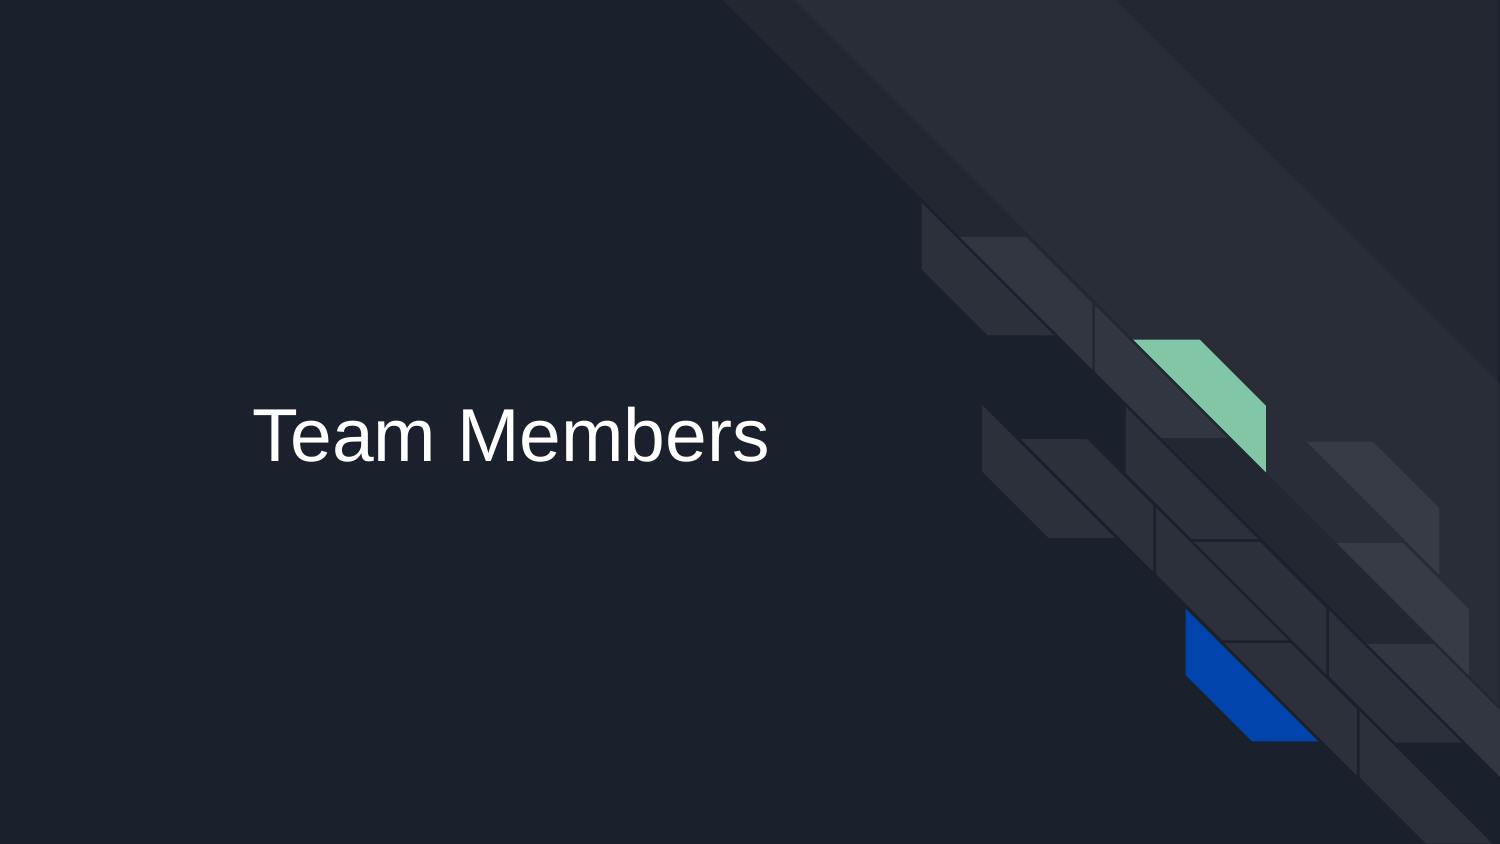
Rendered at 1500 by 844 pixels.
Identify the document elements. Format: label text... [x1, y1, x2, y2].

title Team Members [135, 336, 888, 526]
